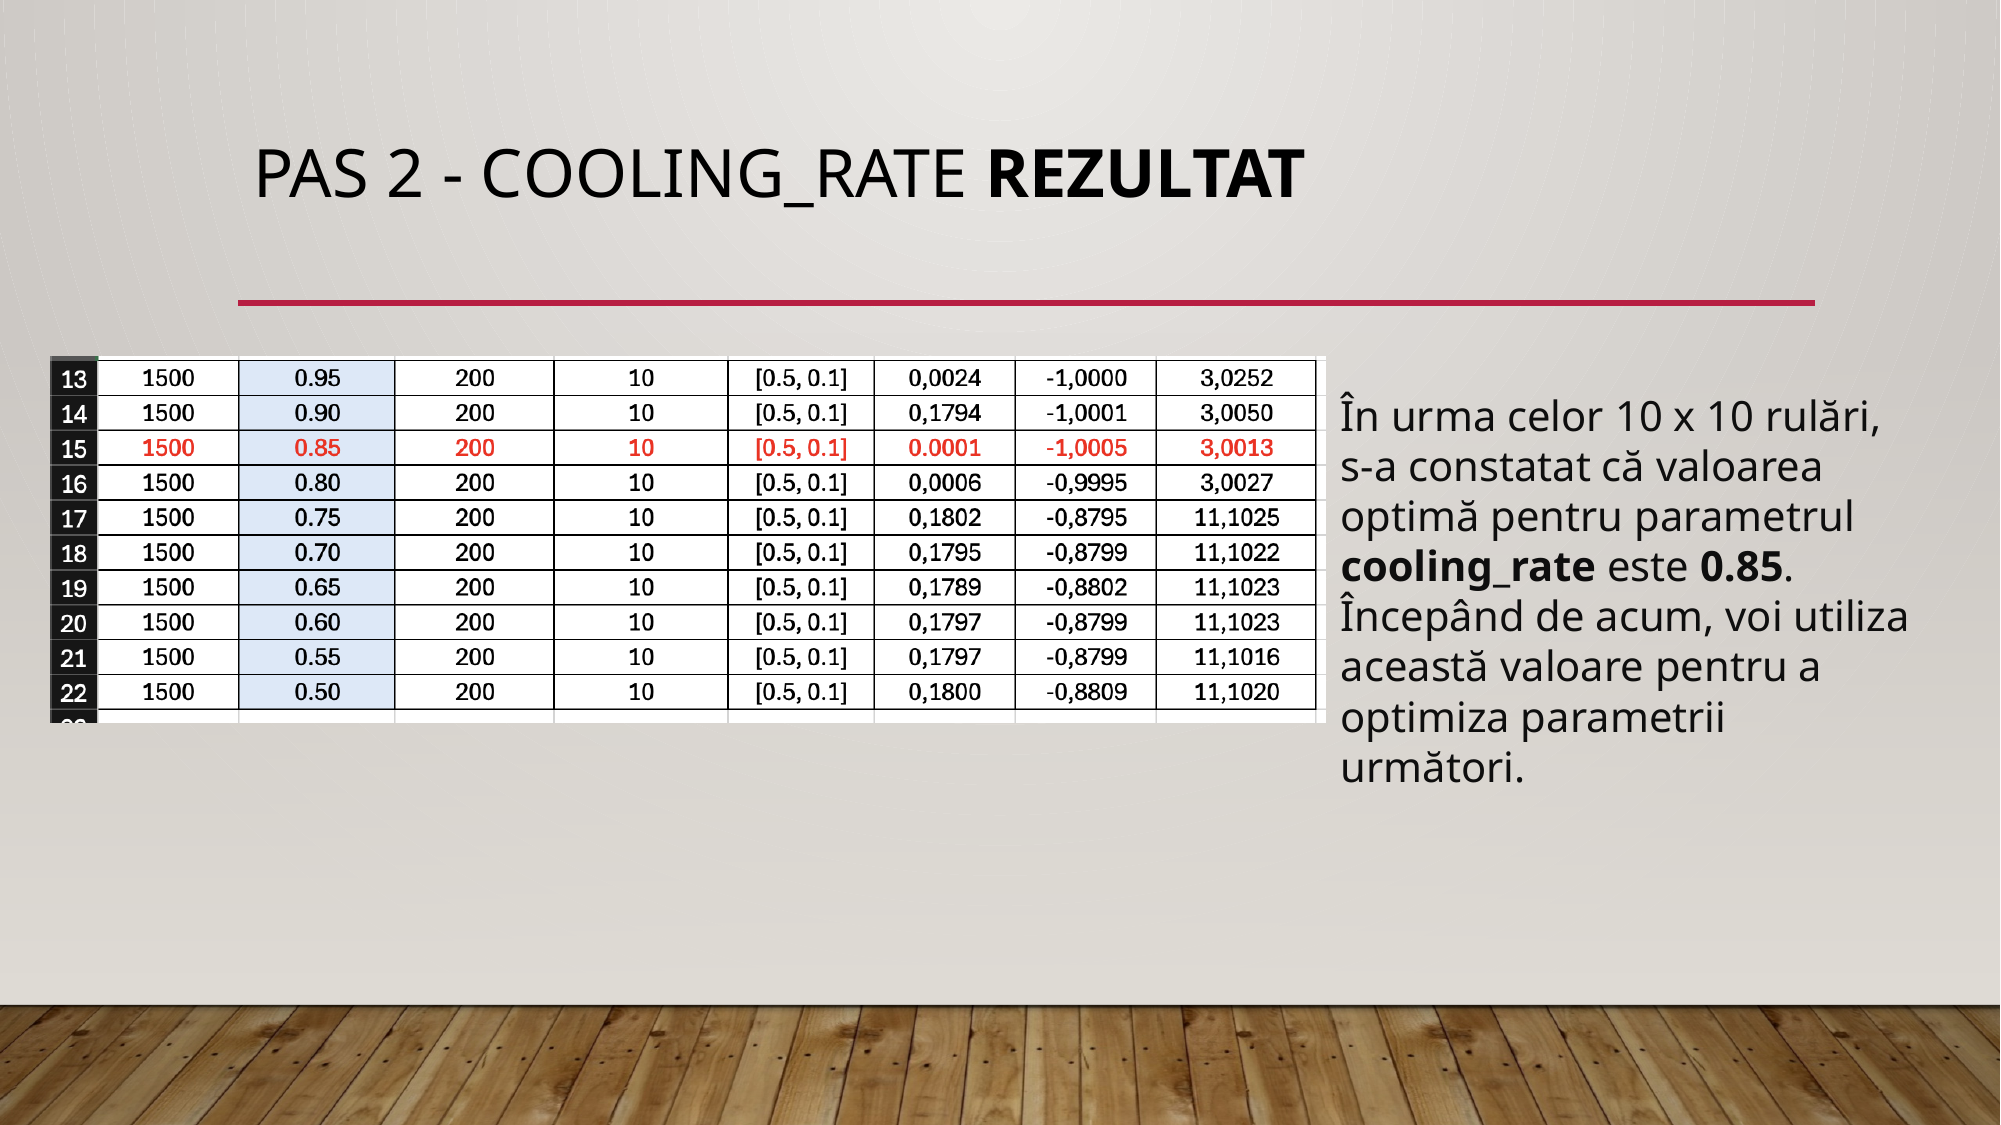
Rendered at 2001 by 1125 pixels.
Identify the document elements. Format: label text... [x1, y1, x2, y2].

text_box În urma celor 10 x 10 rulări, s-a constatat că valoarea optimă pentru parametrul cooling_rate este 0.85. Începând de acum, voi utiliza această valoare pentru a optimiza parametrii următori. [1325, 382, 1929, 848]
picture [0, 1005, 2000, 1125]
title Pas 2 - Cooling_rate Rezultat [238, 131, 1814, 305]
picture [50, 355, 1327, 723]
